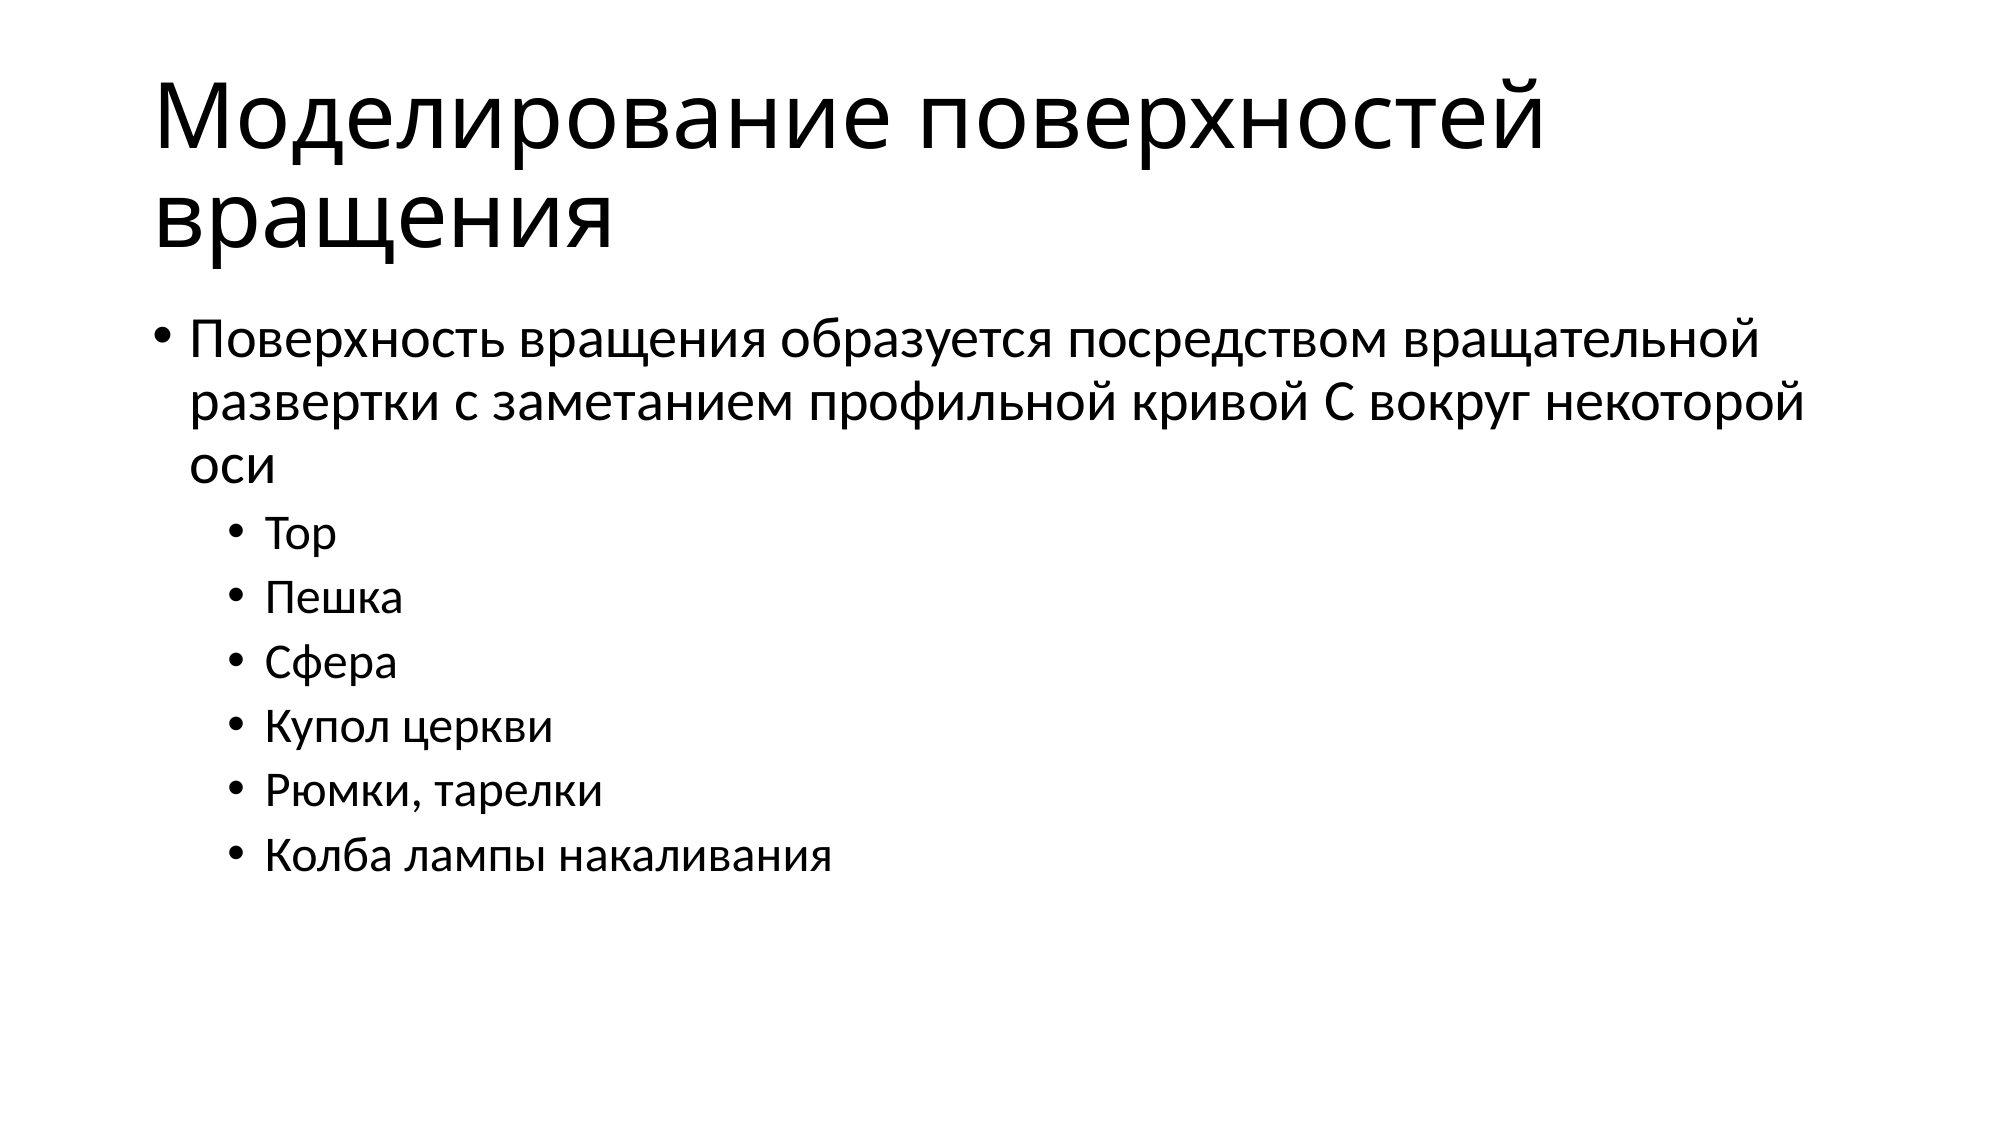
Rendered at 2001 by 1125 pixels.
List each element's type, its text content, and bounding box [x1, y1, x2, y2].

title Моделирование поверхностей вращения [137, 59, 1863, 278]
list Поверхность вращения образуется посредством вращательной развертки с заметанием профильной кривой C вокруг некоторой оси Тор Пешка Сфера Купол церкви Рюмки, тарелки Колба лампы накаливания [137, 299, 1863, 1014]
